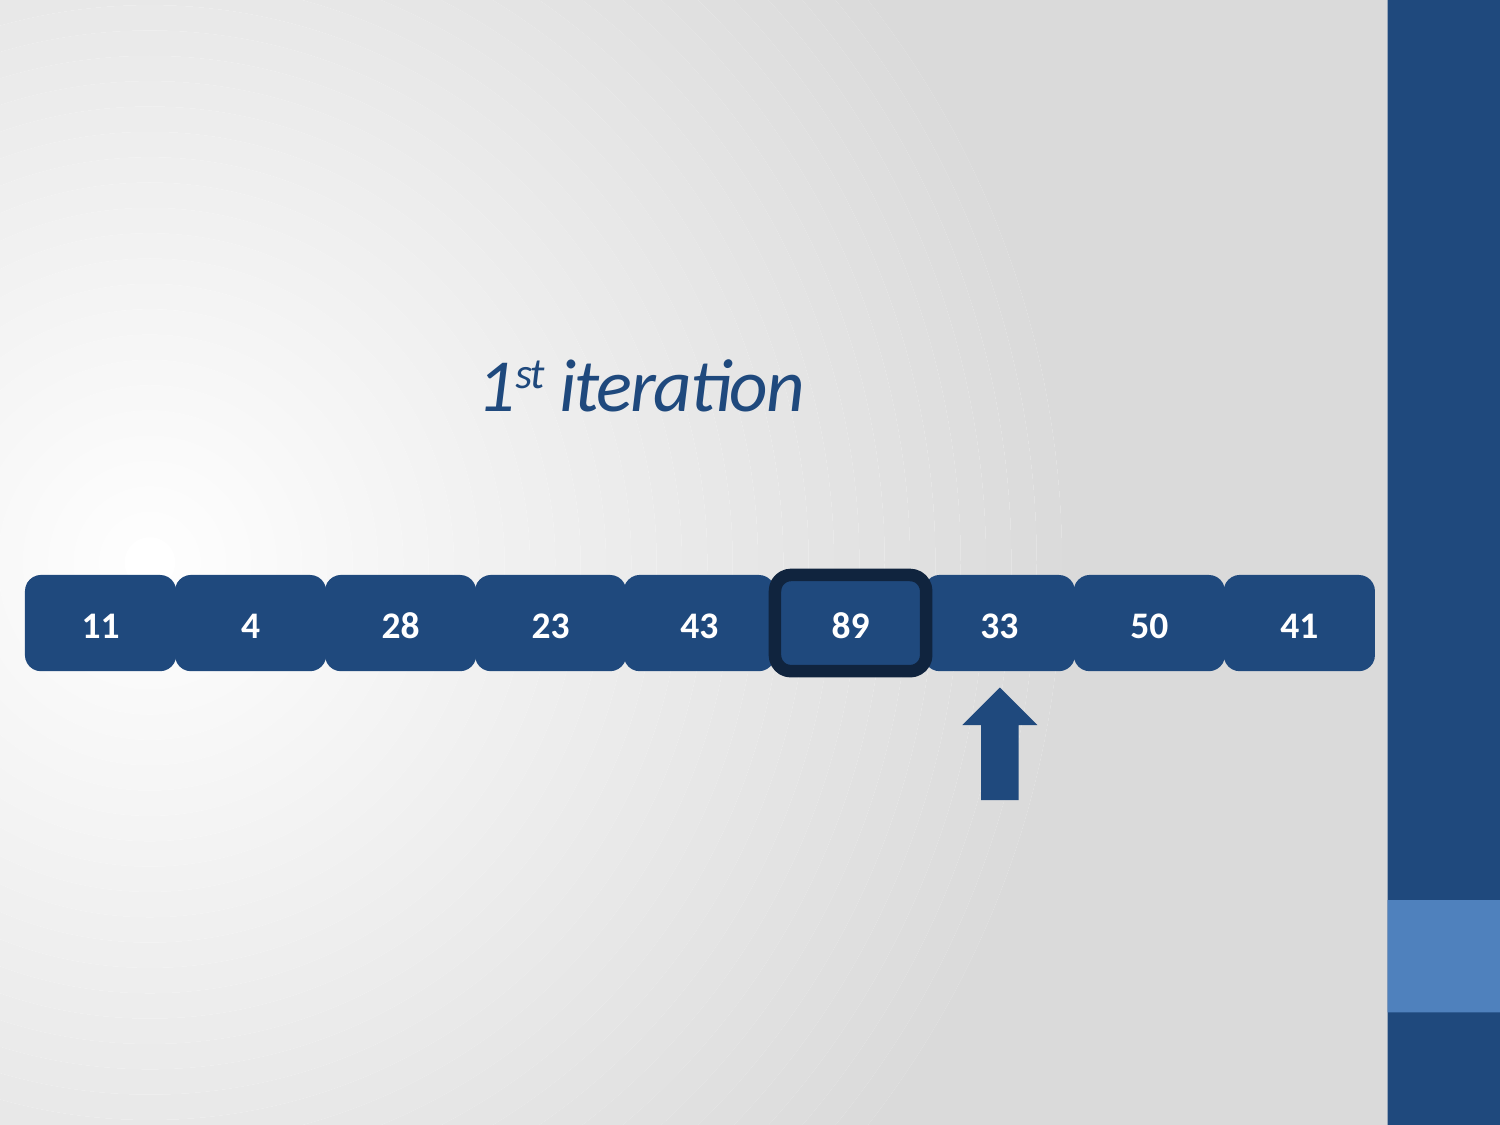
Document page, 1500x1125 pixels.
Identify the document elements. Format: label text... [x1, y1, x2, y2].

text_box 4 [176, 574, 325, 672]
text_box 43 [623, 574, 775, 672]
text_box 28 [324, 574, 475, 672]
text_box 33 [925, 574, 1074, 672]
text_box [962, 687, 1038, 801]
text_box 41 [1223, 574, 1375, 672]
text_box 1st iteration [462, 287, 864, 475]
text_box 89 [774, 574, 927, 672]
text_box 50 [1073, 574, 1224, 672]
text_box 23 [474, 574, 625, 672]
text_box 11 [24, 574, 177, 672]
